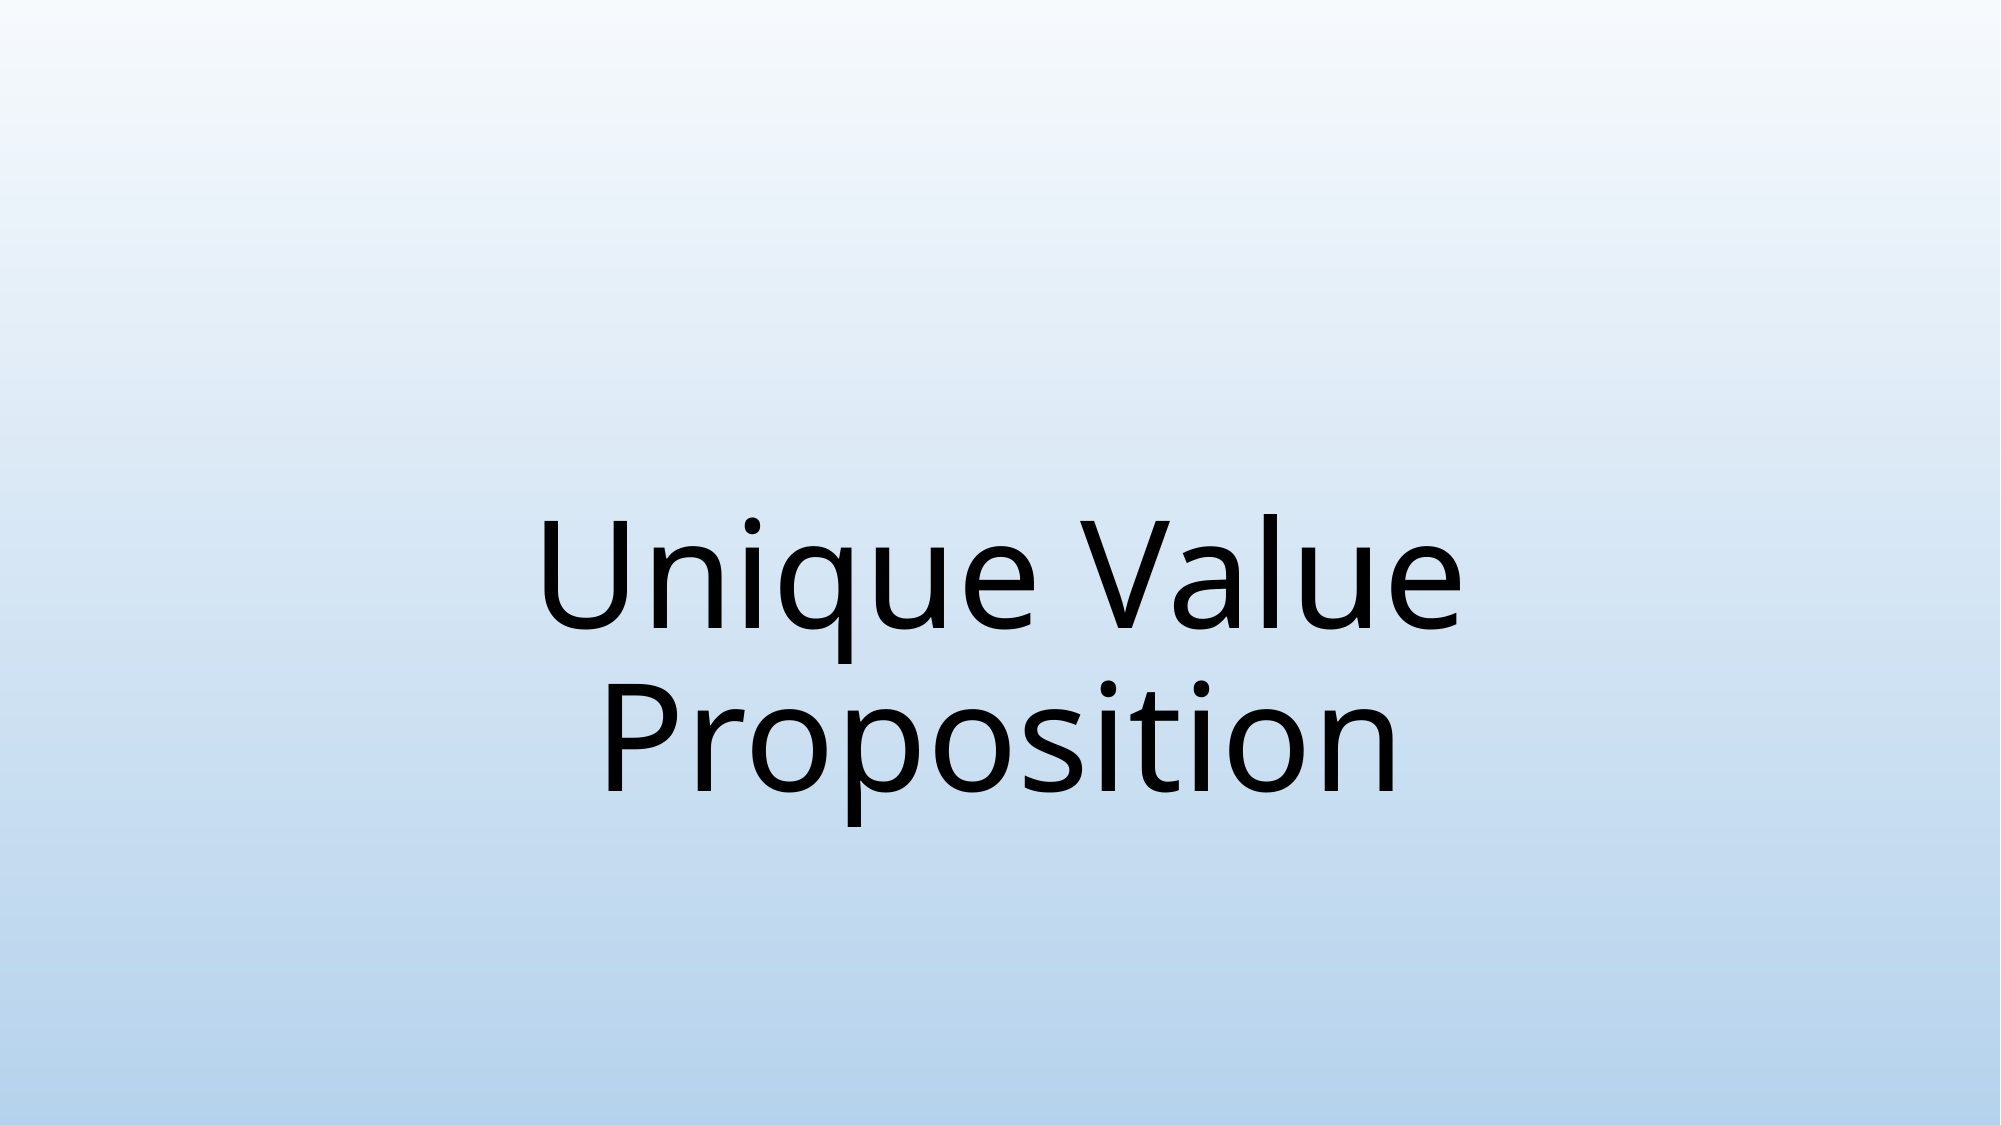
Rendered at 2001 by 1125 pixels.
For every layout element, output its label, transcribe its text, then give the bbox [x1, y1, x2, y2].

list Unique Value Proposition [137, 134, 1863, 953]
